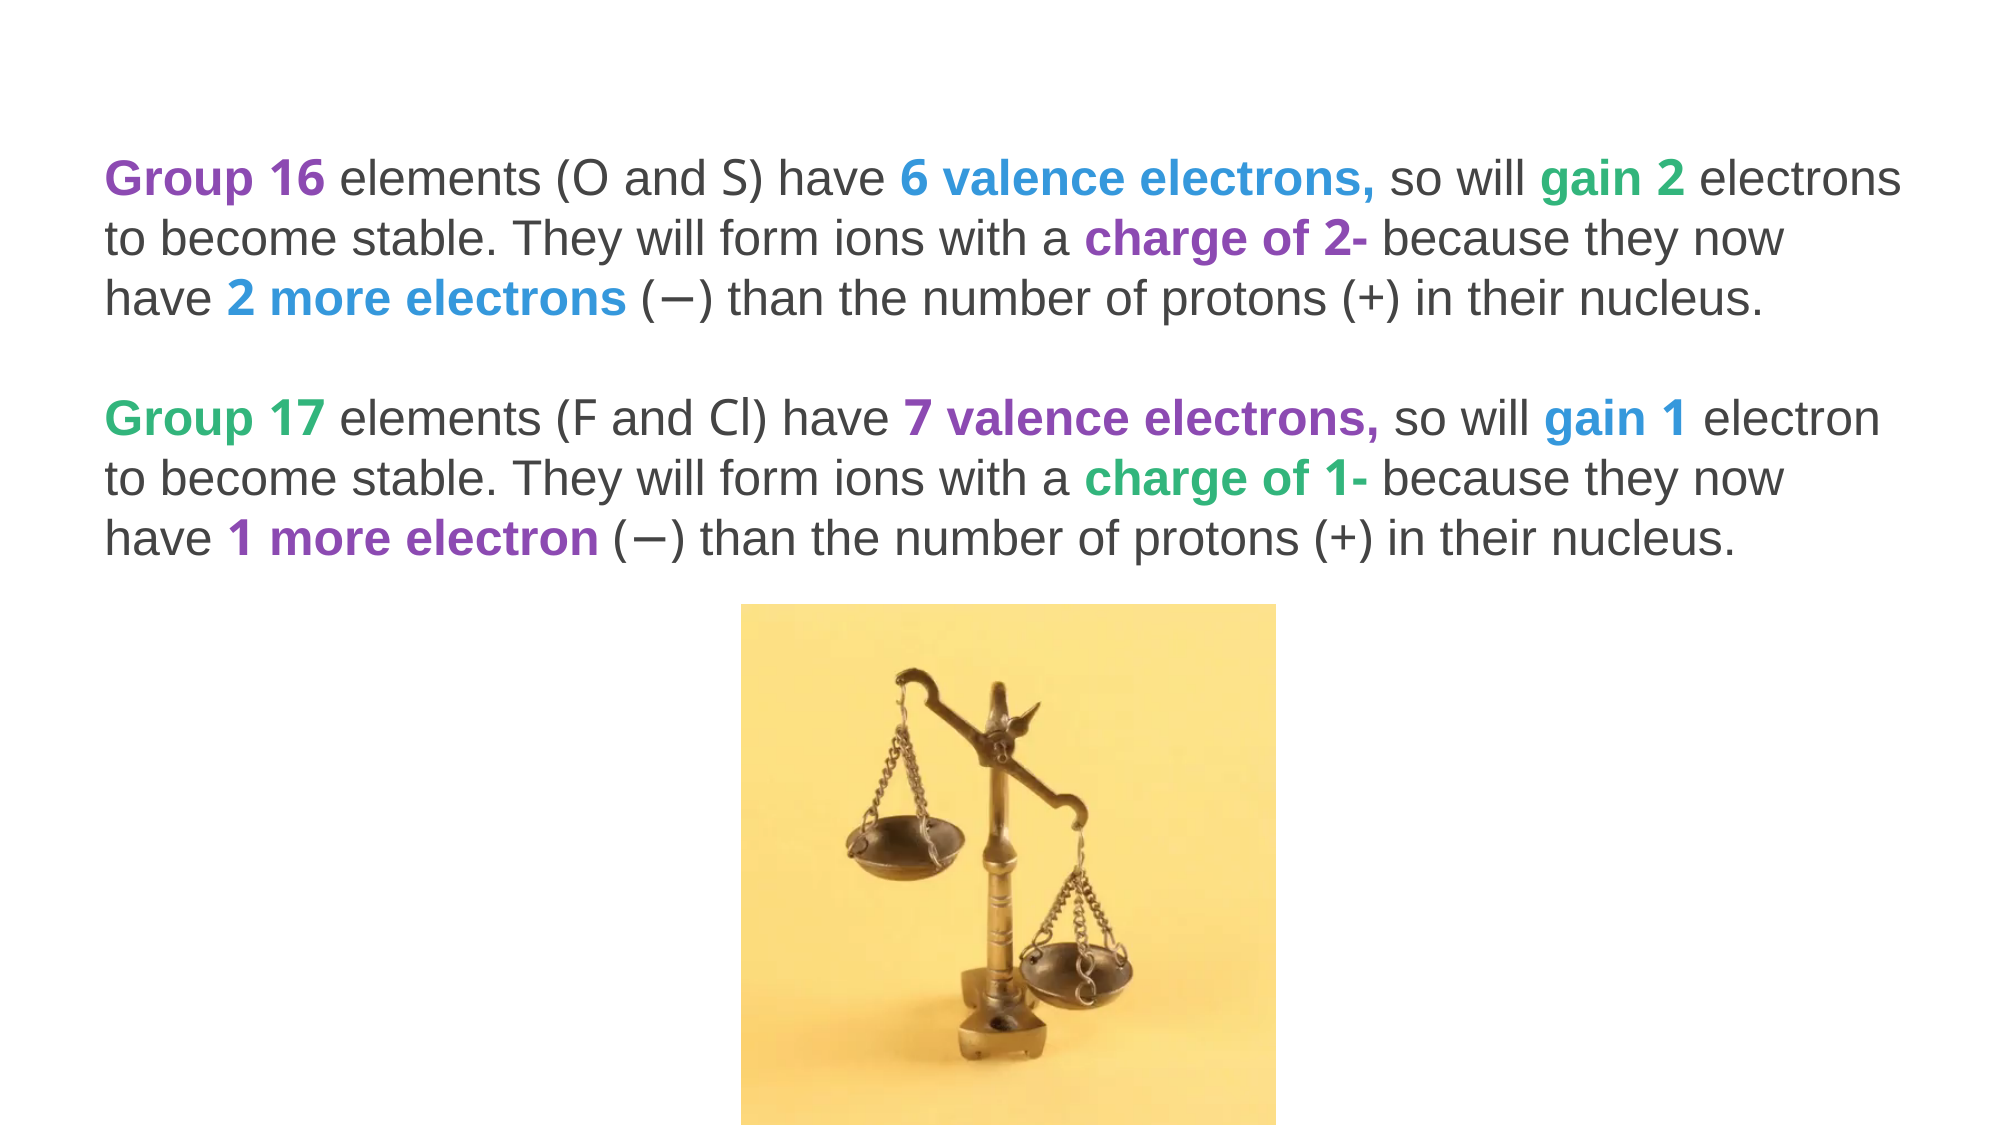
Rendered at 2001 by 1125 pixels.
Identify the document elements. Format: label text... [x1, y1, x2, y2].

text_box Group 16 elements (O and S) have 6 valence electrons, so will gain 2 electrons to become stable. They will form ions with a charge of 2- because they now have 2 more electrons (−) than the number of protons (+) in their nucleus. Group 17 elements (F and Cl) have 7 valence electrons, so will gain 1 electron to become stable. They will form ions with a charge of 1- because they now have 1 more electron (−) than the number of protons (+) in their nucleus. [89, 138, 1928, 574]
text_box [740, 604, 1277, 1125]
